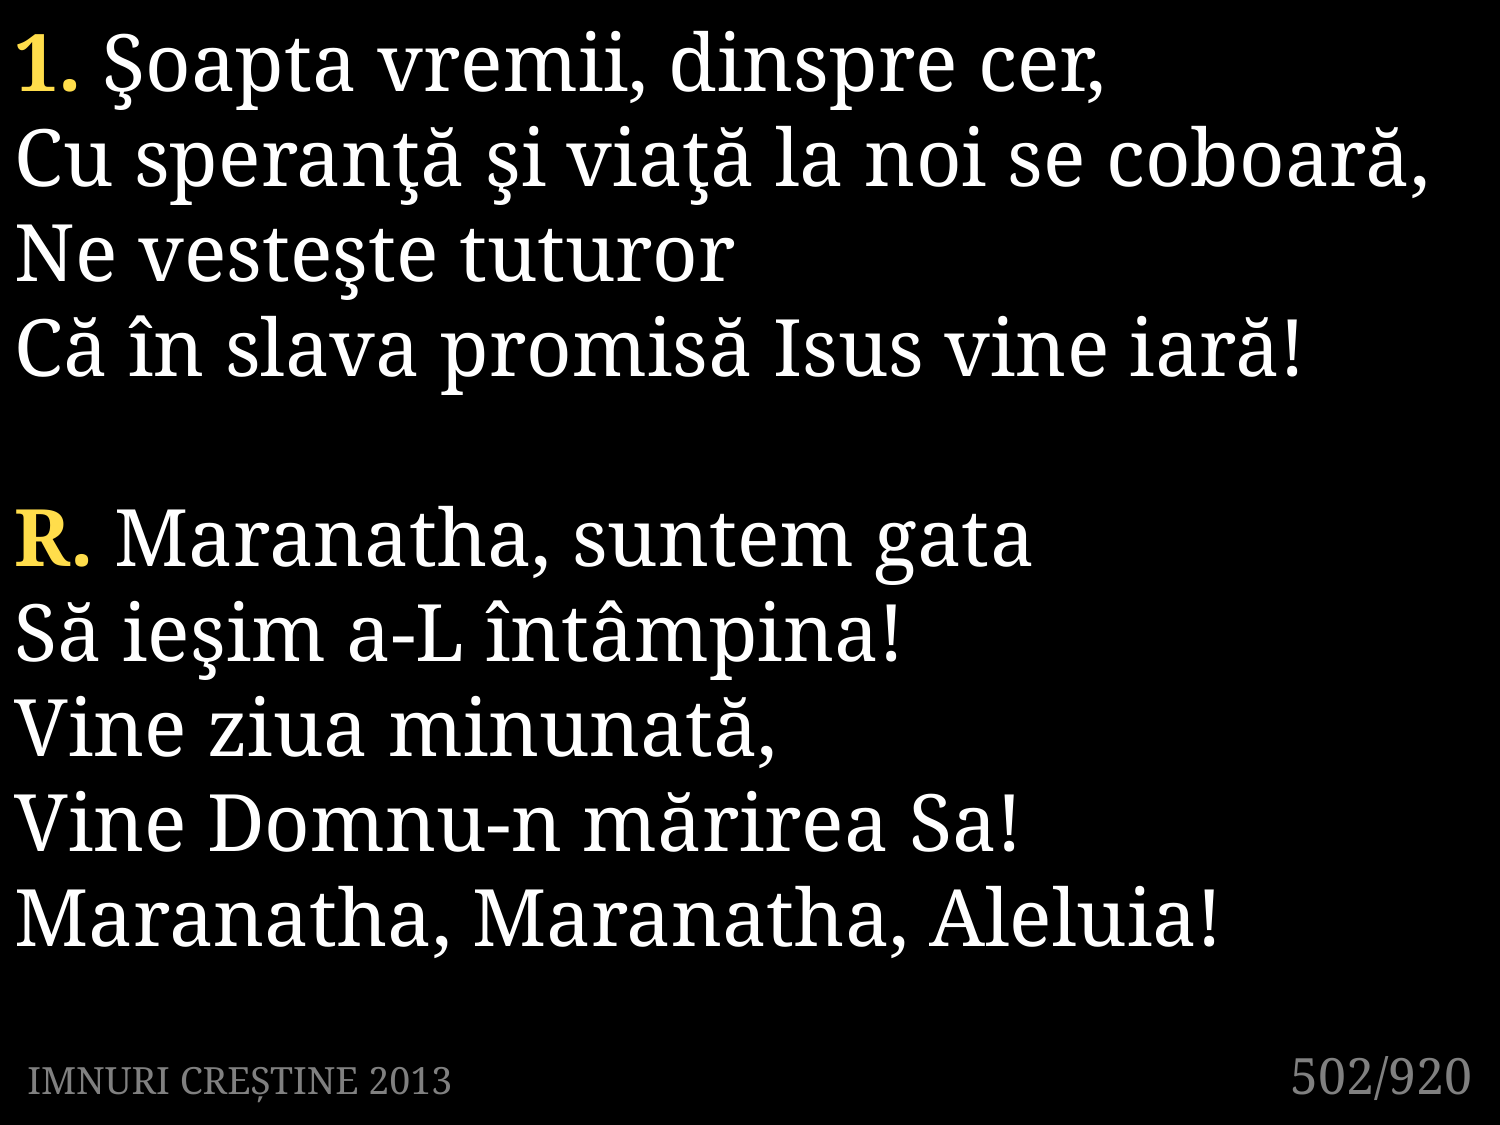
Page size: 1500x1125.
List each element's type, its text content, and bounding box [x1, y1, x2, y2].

text_box 1. Şoapta vremii, dinspre cer, Cu speranţă şi viaţă la noi se coboară, Ne vesteşte tuturor Că în slava promisă Isus vine iară! R. Maranatha, suntem gata Să ieşim a-L întâmpina! Vine ziua minunată, Vine Domnu-n mărirea Sa! Maranatha, Maranatha, Aleluia! [0, 4, 1500, 970]
text_box IMNURI CREȘTINE 2013 [12, 1049, 637, 1110]
text_box 502/920 [637, 1037, 1488, 1113]
